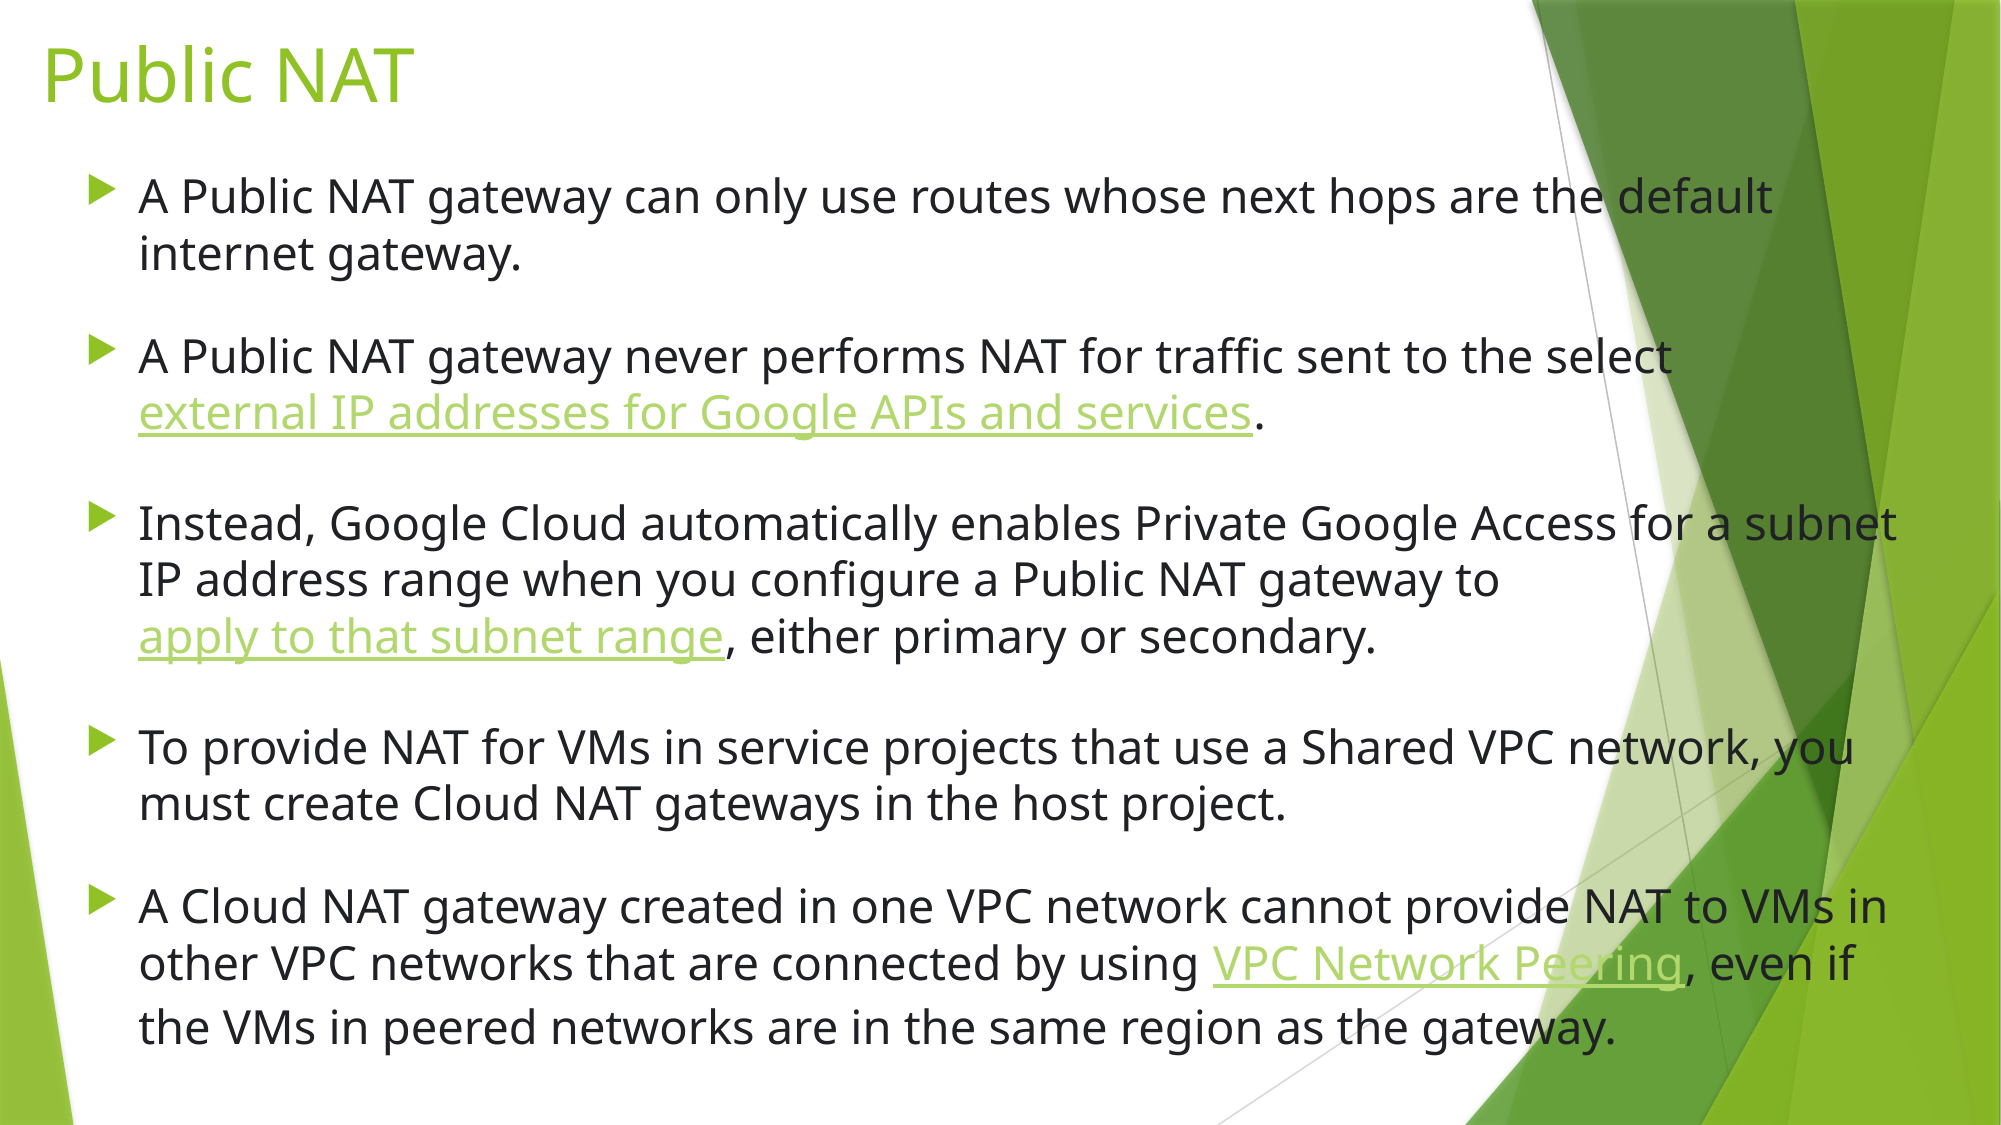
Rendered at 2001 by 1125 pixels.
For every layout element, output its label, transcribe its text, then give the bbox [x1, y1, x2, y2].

title Public NAT [26, 20, 1697, 146]
list A Public NAT gateway can only use routes whose next hops are the default internet gateway. A Public NAT gateway never performs NAT for traffic sent to the select external IP addresses for Google APIs and services. Instead, Google Cloud automatically enables Private Google Access for a subnet IP address range when you configure a Public NAT gateway to apply to that subnet range, either primary or secondary. To provide NAT for VMs in service projects that use a Shared VPC network, you must create Cloud NAT gateways in the host project. A Cloud NAT gateway created in one VPC network cannot provide NAT to VMs in other VPC networks that are connected by using VPC Network Peering, even if the VMs in peered networks are in the same region as the gateway. [70, 159, 1949, 1075]
